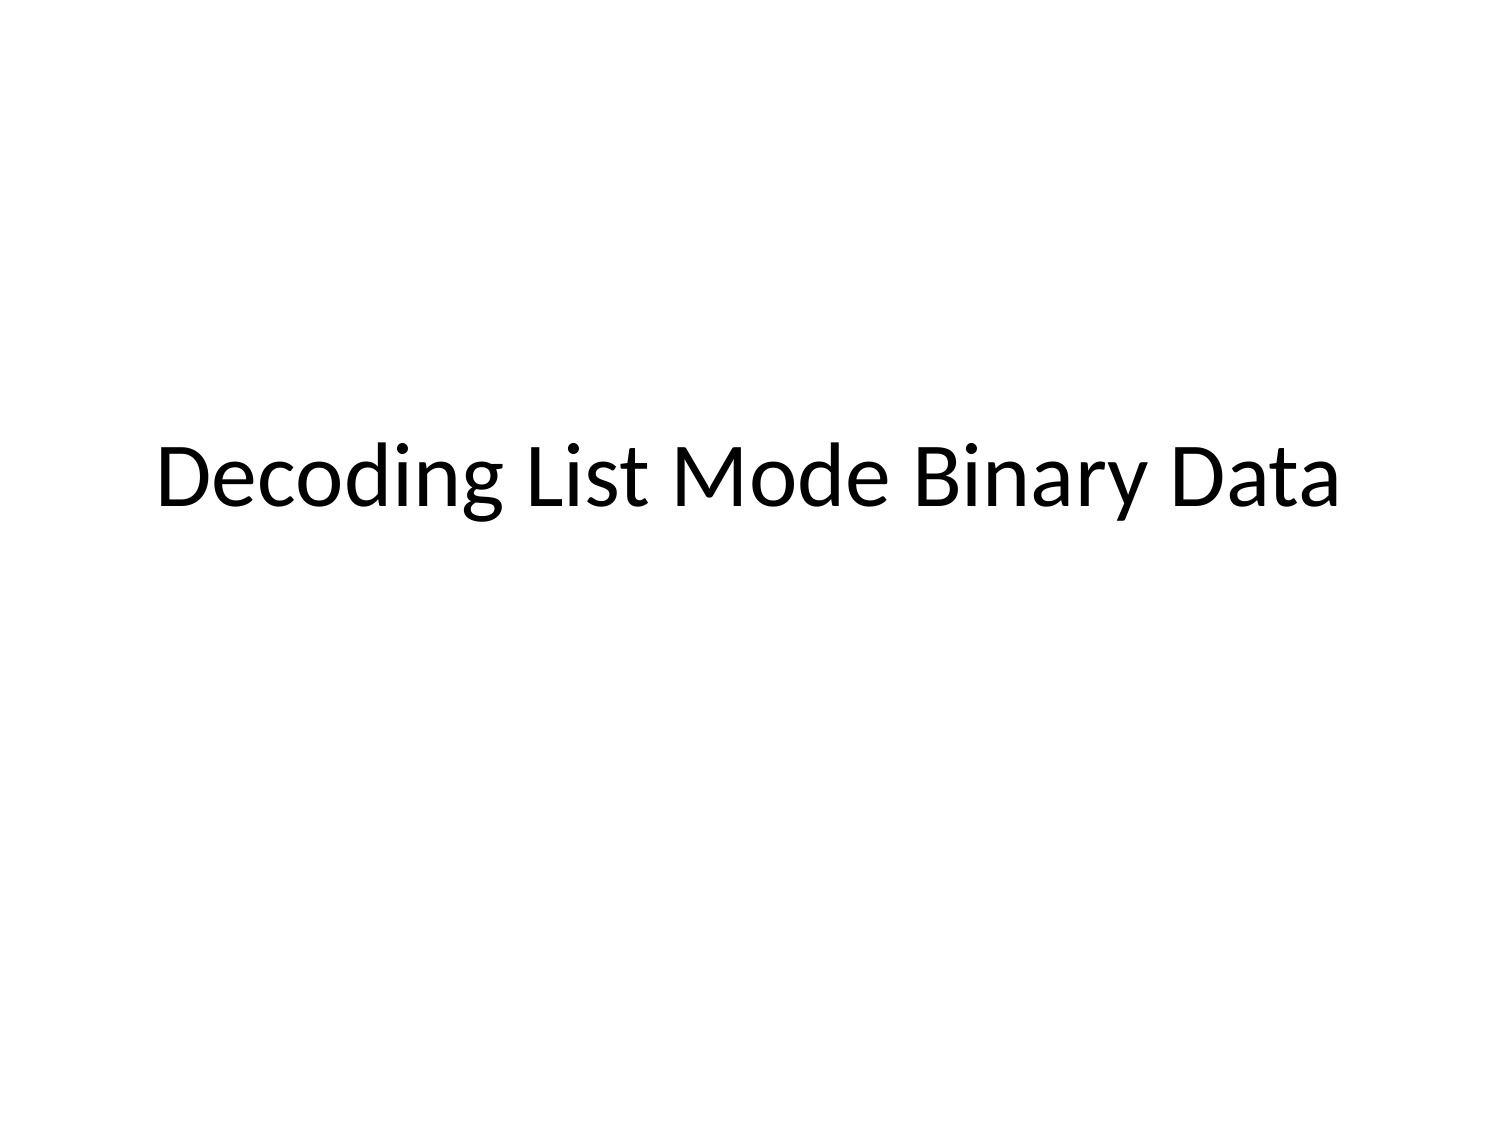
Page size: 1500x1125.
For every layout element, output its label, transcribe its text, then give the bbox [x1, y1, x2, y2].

title Decoding List Mode Binary Data [112, 349, 1388, 591]
